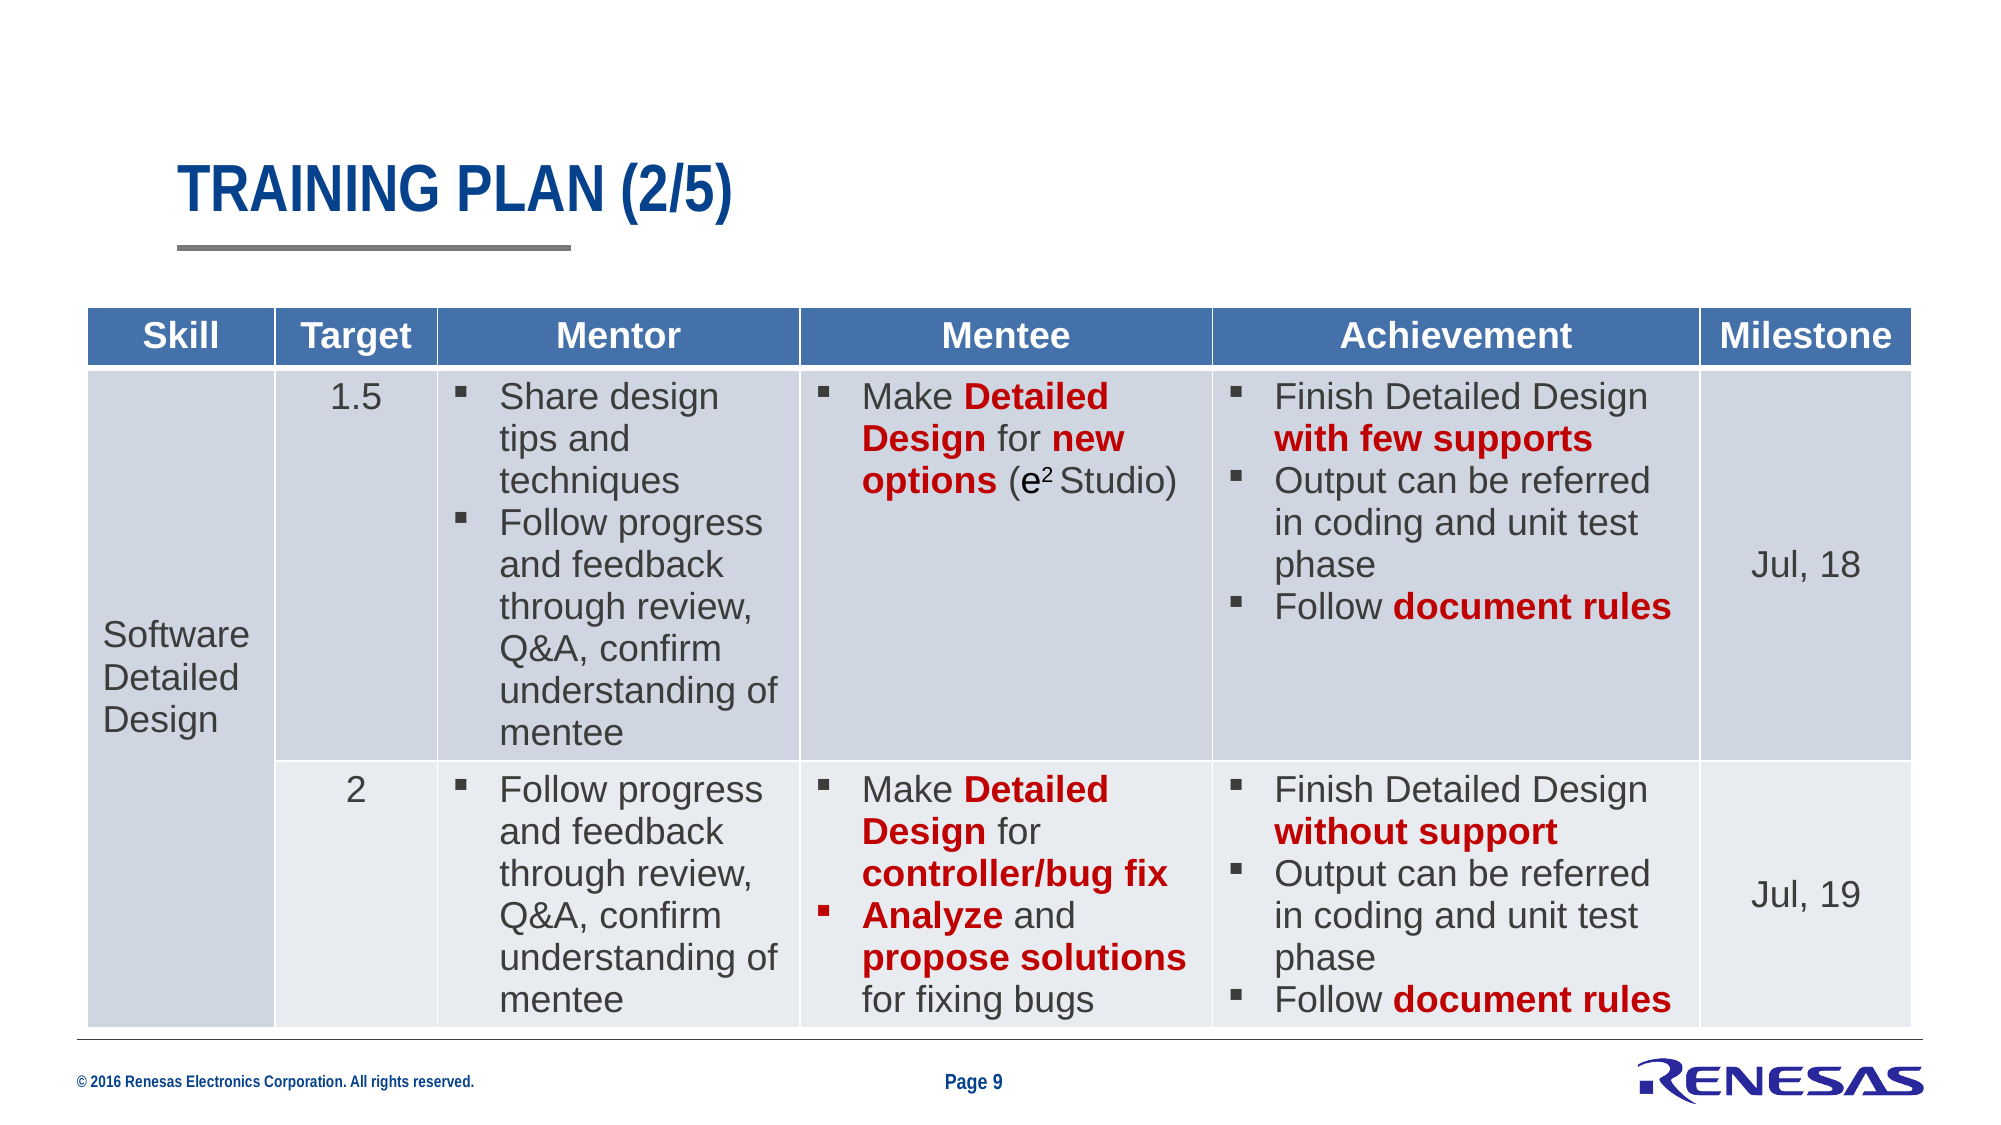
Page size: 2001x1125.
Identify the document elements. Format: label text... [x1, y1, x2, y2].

slide_number Page 9 [944, 1068, 1056, 1095]
table_header Mentee [801, 308, 1212, 365]
table_header Achievement [1213, 308, 1699, 365]
table_cell Jul, 18 [1701, 371, 1911, 760]
table_cell 1.5 [276, 371, 437, 760]
table_cell Follow progress and feedback through review, Q&A, confirm understanding of mentee [438, 762, 799, 1027]
table_header Mentor [438, 308, 799, 365]
title Training Plan (2/5) [177, 153, 1575, 227]
table_cell Jul, 19 [1701, 762, 1911, 1027]
table_header Skill [88, 308, 274, 365]
picture [1635, 1056, 1927, 1106]
table_header Milestone [1701, 308, 1911, 365]
table_header Target [276, 308, 437, 365]
table_cell 2 [276, 762, 437, 1027]
table_cell Make Detailed Design for new options (e2 Studio) [801, 371, 1212, 760]
table_cell Make Detailed Design for controller/bug fix Analyze and propose solutions for fixing bugs [801, 762, 1212, 1027]
table_cell Share design tips and techniques Follow progress and feedback through review, Q&A, confirm understanding of mentee [438, 371, 799, 760]
table_cell Finish Detailed Design without support Output can be referred in coding and unit test phase Follow document rules [1213, 762, 1699, 1027]
table_cell Software Detailed Design [88, 371, 274, 1027]
table_cell Finish Detailed Design with few supports Output can be referred in coding and unit test phase Follow document rules [1213, 371, 1699, 760]
